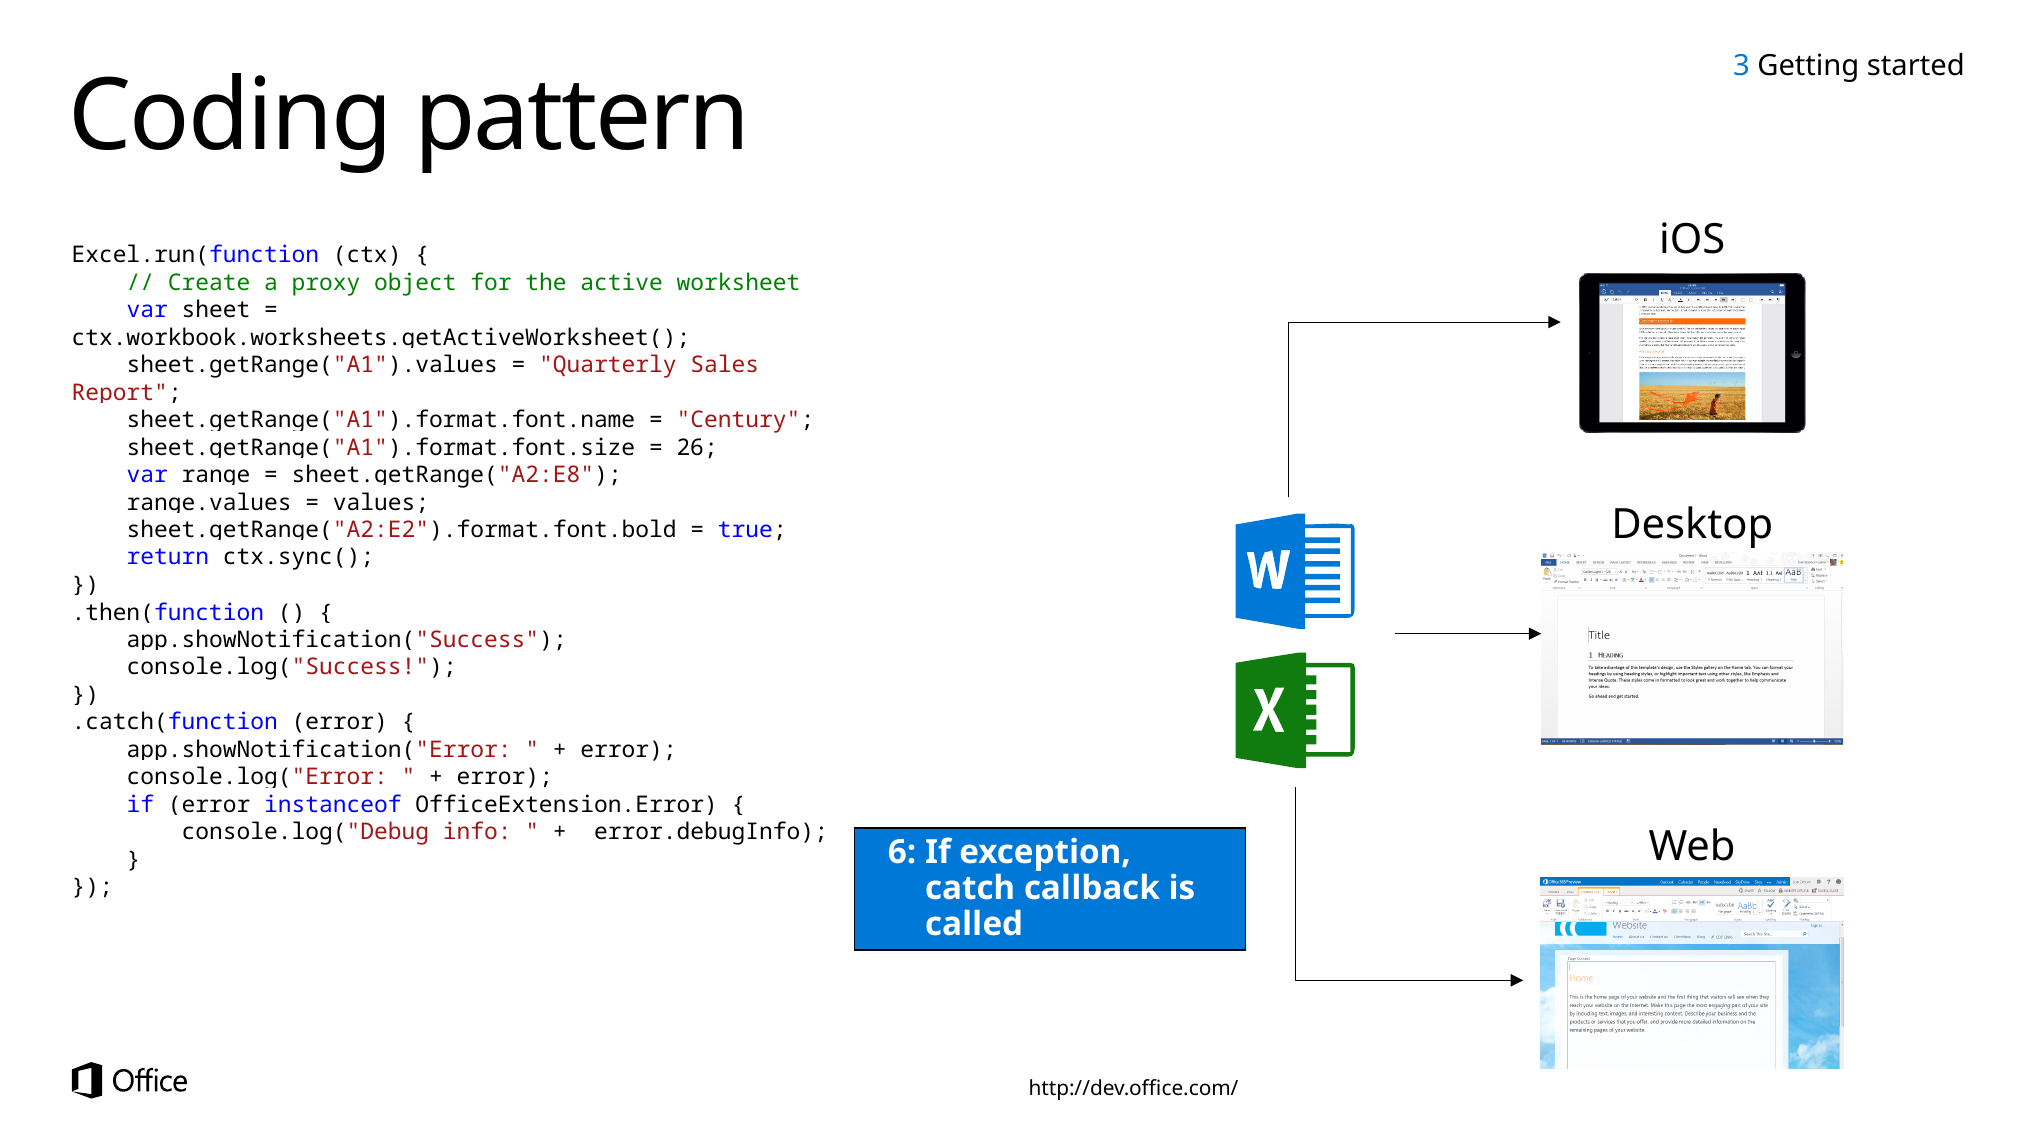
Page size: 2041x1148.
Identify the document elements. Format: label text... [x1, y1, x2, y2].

text_box Excel.run(function (ctx) { // Create a proxy object for the active worksheet var sheet = ctx.workbook.worksheets.getActiveWorksheet(); sheet.getRange("A1").values = "Quarterly Sales Report"; sheet.getRange("A1").format.font.name = "Century"; sheet.getRange("A1").format.font.size = 26; var range = sheet.getRange("A2:E8"); range.values = values; sheet.getRange("A2:E2").format.font.bold = true; return ctx.sync(); }) .then(function () { app.showNotification("Success"); console.log("Success!"); }) .catch(function (error) { app.showNotification("Error: " + error); console.log("Error: " + error); if (error instanceof OfficeExtension.Error) { console.log("Debug info: " + error.debugInfo); } }); [71, 240, 869, 899]
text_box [1235, 204, 1844, 1069]
title Coding pattern [45, 48, 1996, 199]
footer 3 Getting started [1306, 48, 1996, 110]
text_box 6: If exception, catch callback is called [854, 827, 1235, 951]
